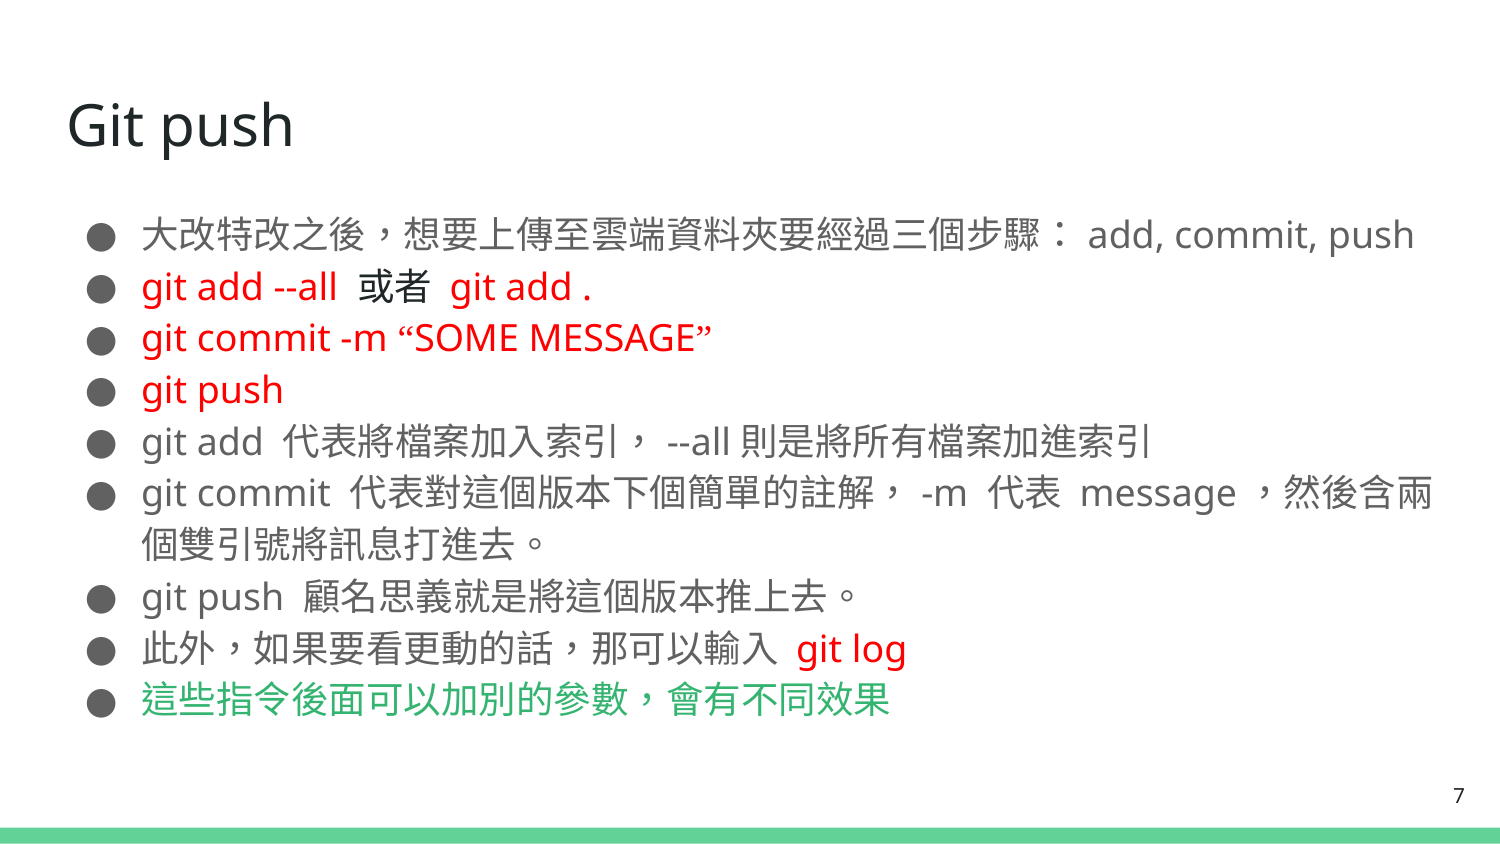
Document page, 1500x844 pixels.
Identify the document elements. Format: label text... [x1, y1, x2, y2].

title Git push [51, 72, 1449, 167]
slide_number 7 [1389, 764, 1480, 830]
list 大改特改之後，想要上傳至雲端資料夾要經過三個步驟：add, commit, push git add --all 或者 git add . git commit -m “SOME MESSAGE” git push git add 代表將檔案加入索引，--all則是將所有檔案加進索引 git commit 代表對這個版本下個簡單的註解，-m 代表 message，然後含兩個雙引號將訊息打進去。 git push 顧名思義就是將這個版本推上去。 此外，如果要看更動的話，那可以輸入 git log 這些指令後面可以加別的參數，會有不同效果 [51, 189, 1449, 813]
